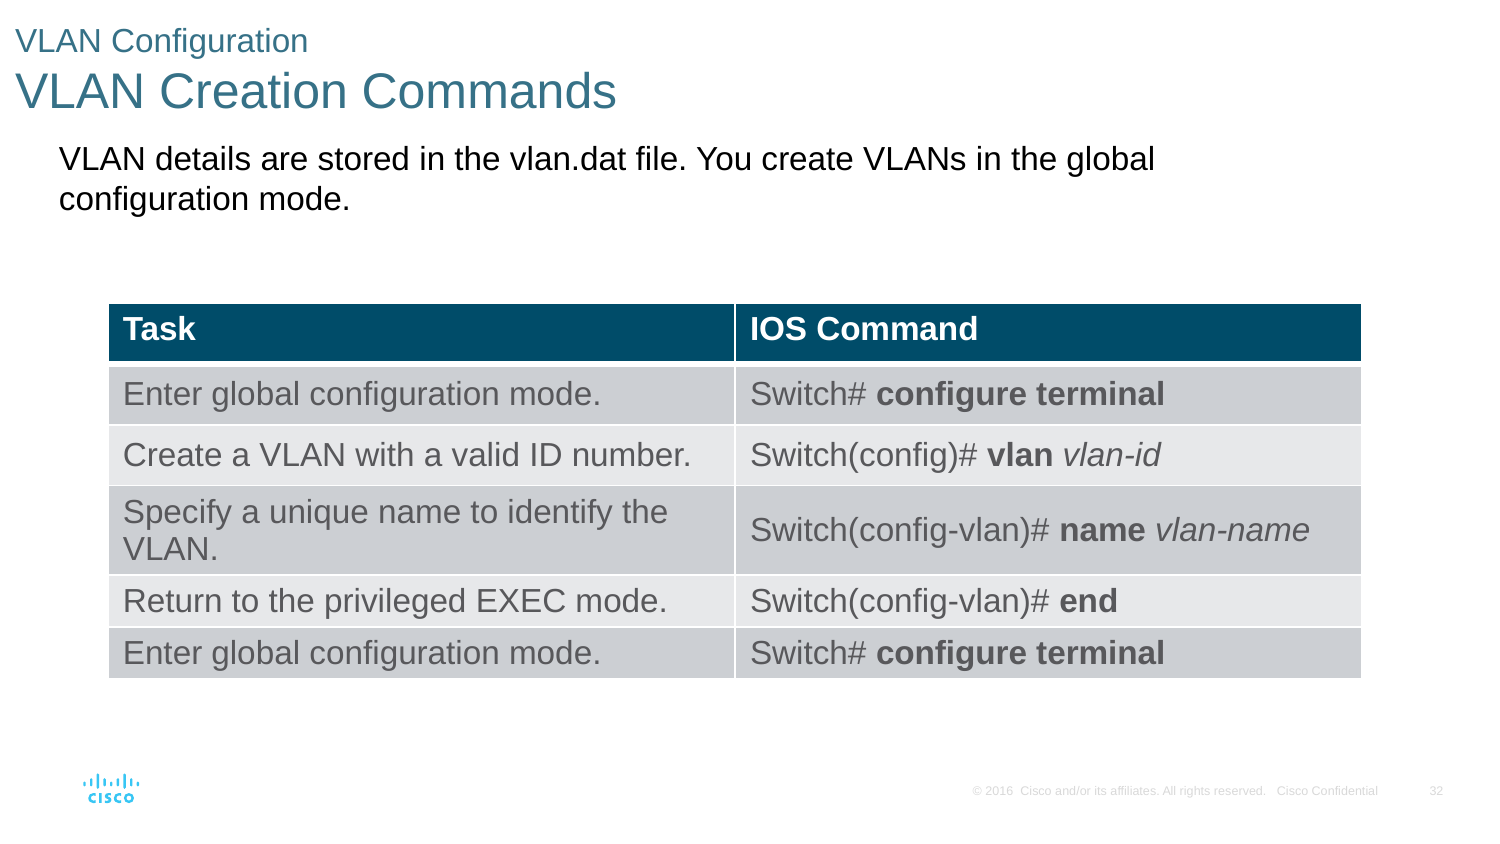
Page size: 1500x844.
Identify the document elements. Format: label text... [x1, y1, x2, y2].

table_cell Switch(config-vlan)# end [736, 576, 1361, 626]
table_header Task [109, 304, 734, 361]
table_cell Enter global configuration mode. [109, 628, 734, 678]
table_cell Switch(config-vlan)# name vlan-name [736, 486, 1361, 574]
title VLAN Configuration VLAN Creation Commands [0, 6, 1500, 131]
table_cell Switch# configure terminal [736, 628, 1361, 678]
table_cell Enter global configuration mode. [109, 367, 734, 424]
table_cell Return to the privileged EXEC mode. [109, 576, 734, 626]
list VLAN details are stored in the vlan.dat file. You create VLANs in the global configuration mode. [20, 129, 1362, 243]
table_cell Switch(config)# vlan vlan-id [736, 426, 1361, 485]
table_header IOS Command [736, 304, 1361, 361]
table_cell Switch# configure terminal [736, 367, 1361, 424]
table_cell Create a VLAN with a valid ID number. [109, 426, 734, 485]
table_cell Specify a unique name to identify the VLAN. [109, 486, 734, 574]
